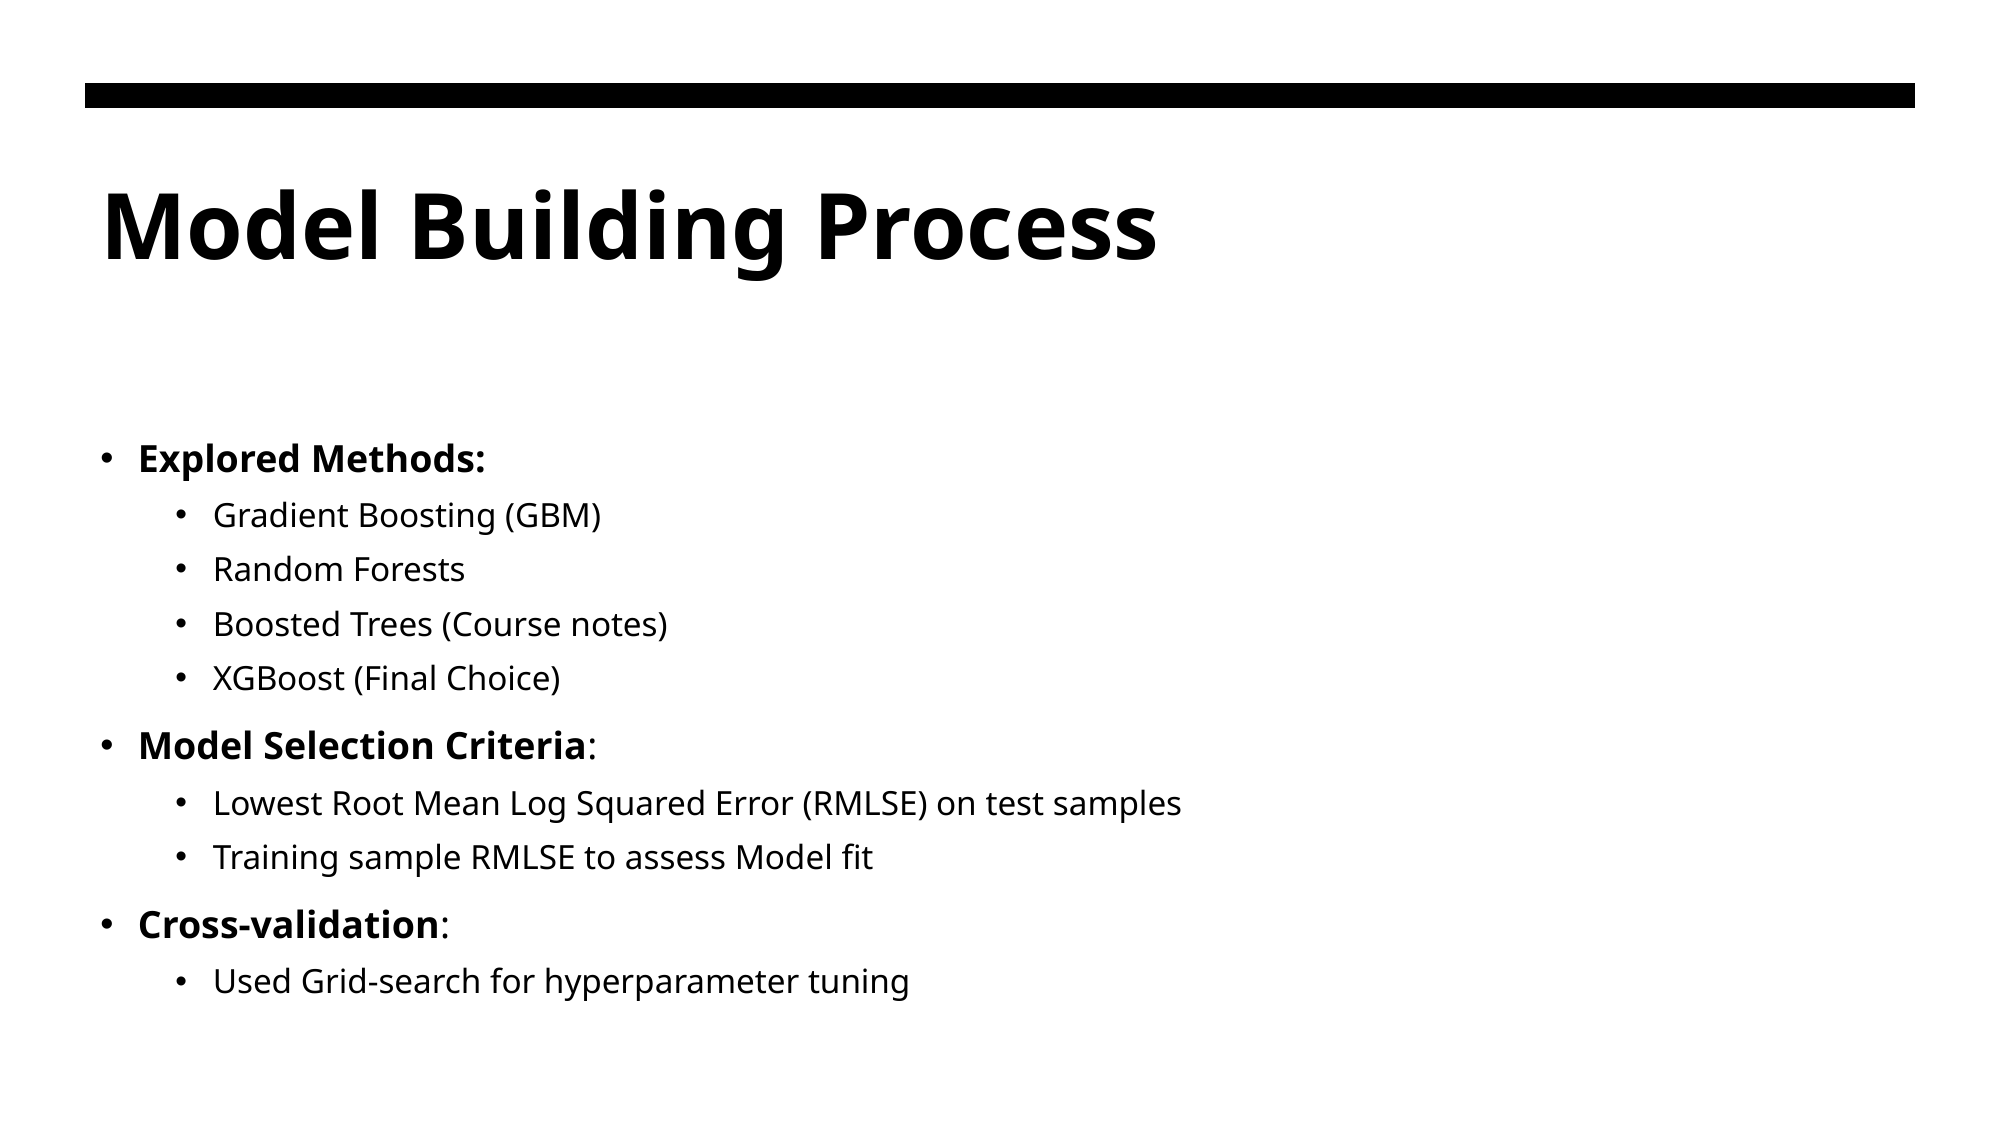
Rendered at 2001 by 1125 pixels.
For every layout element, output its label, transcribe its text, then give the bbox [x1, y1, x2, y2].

title Model Building Process [85, 160, 1916, 401]
list Explored Methods: Gradient Boosting (GBM) Random Forests Boosted Trees (Course notes) XGBoost (Final Choice) Model Selection Criteria: Lowest Root Mean Log Squared Error (RMLSE) on test samples Training sample RMLSE to assess Model fit Cross-validation: Used Grid-search for hyperparameter tuning [85, 423, 1916, 1041]
